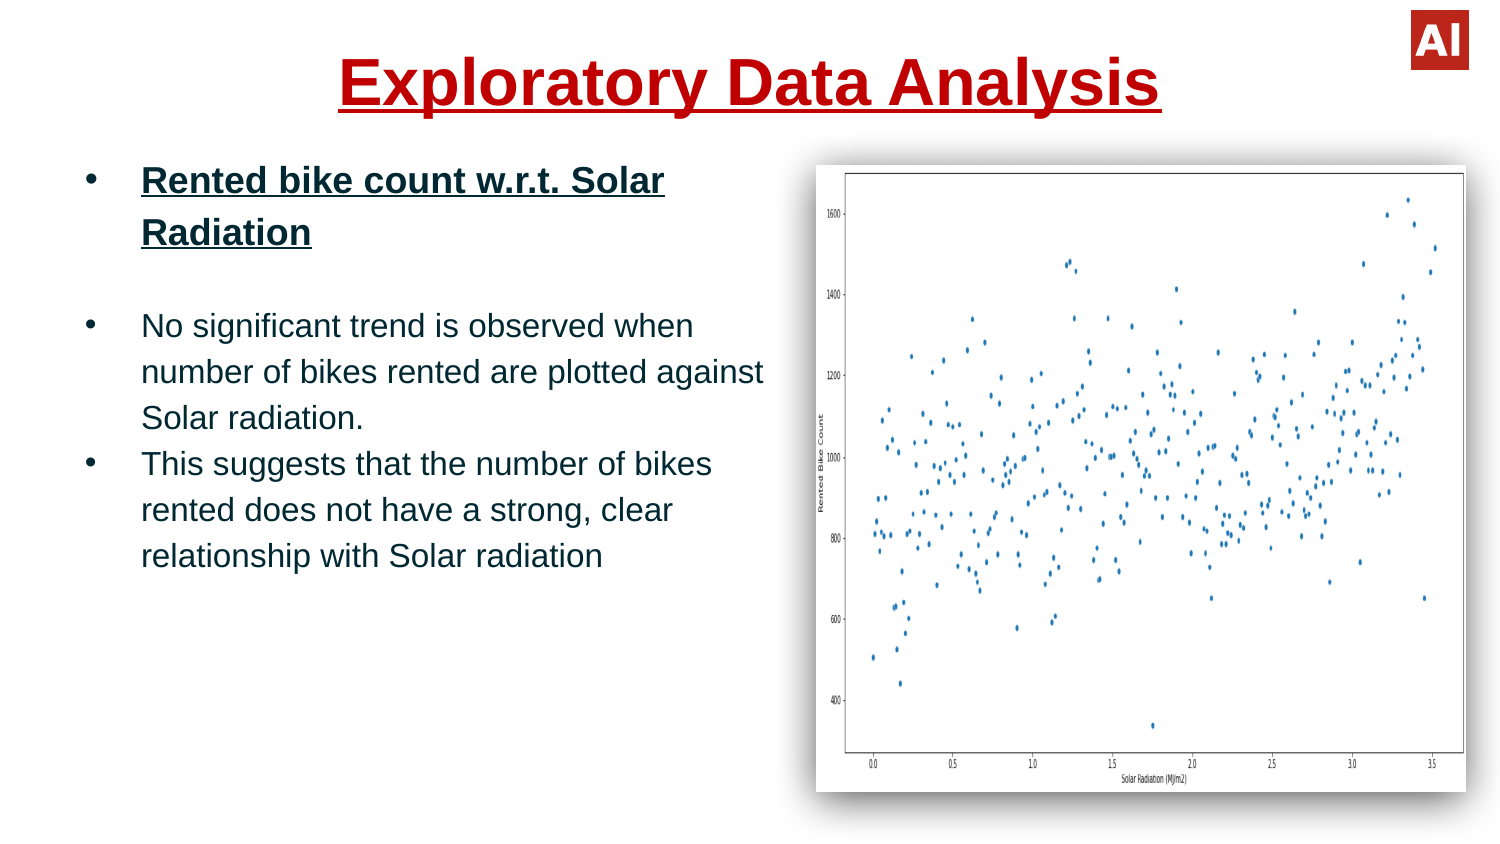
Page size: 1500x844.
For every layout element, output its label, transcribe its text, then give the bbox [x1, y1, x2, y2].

picture [816, 165, 1466, 793]
title Exploratory Data Analysis [51, 35, 1449, 134]
list Rented bike count w.r.t. Solar Radiation No significant trend is observed when number of bikes rented are plotted against Solar radiation. This suggests that the number of bikes rented does not have a strong, clear relationship with Solar radiation [51, 133, 817, 834]
picture [1411, 10, 1469, 70]
